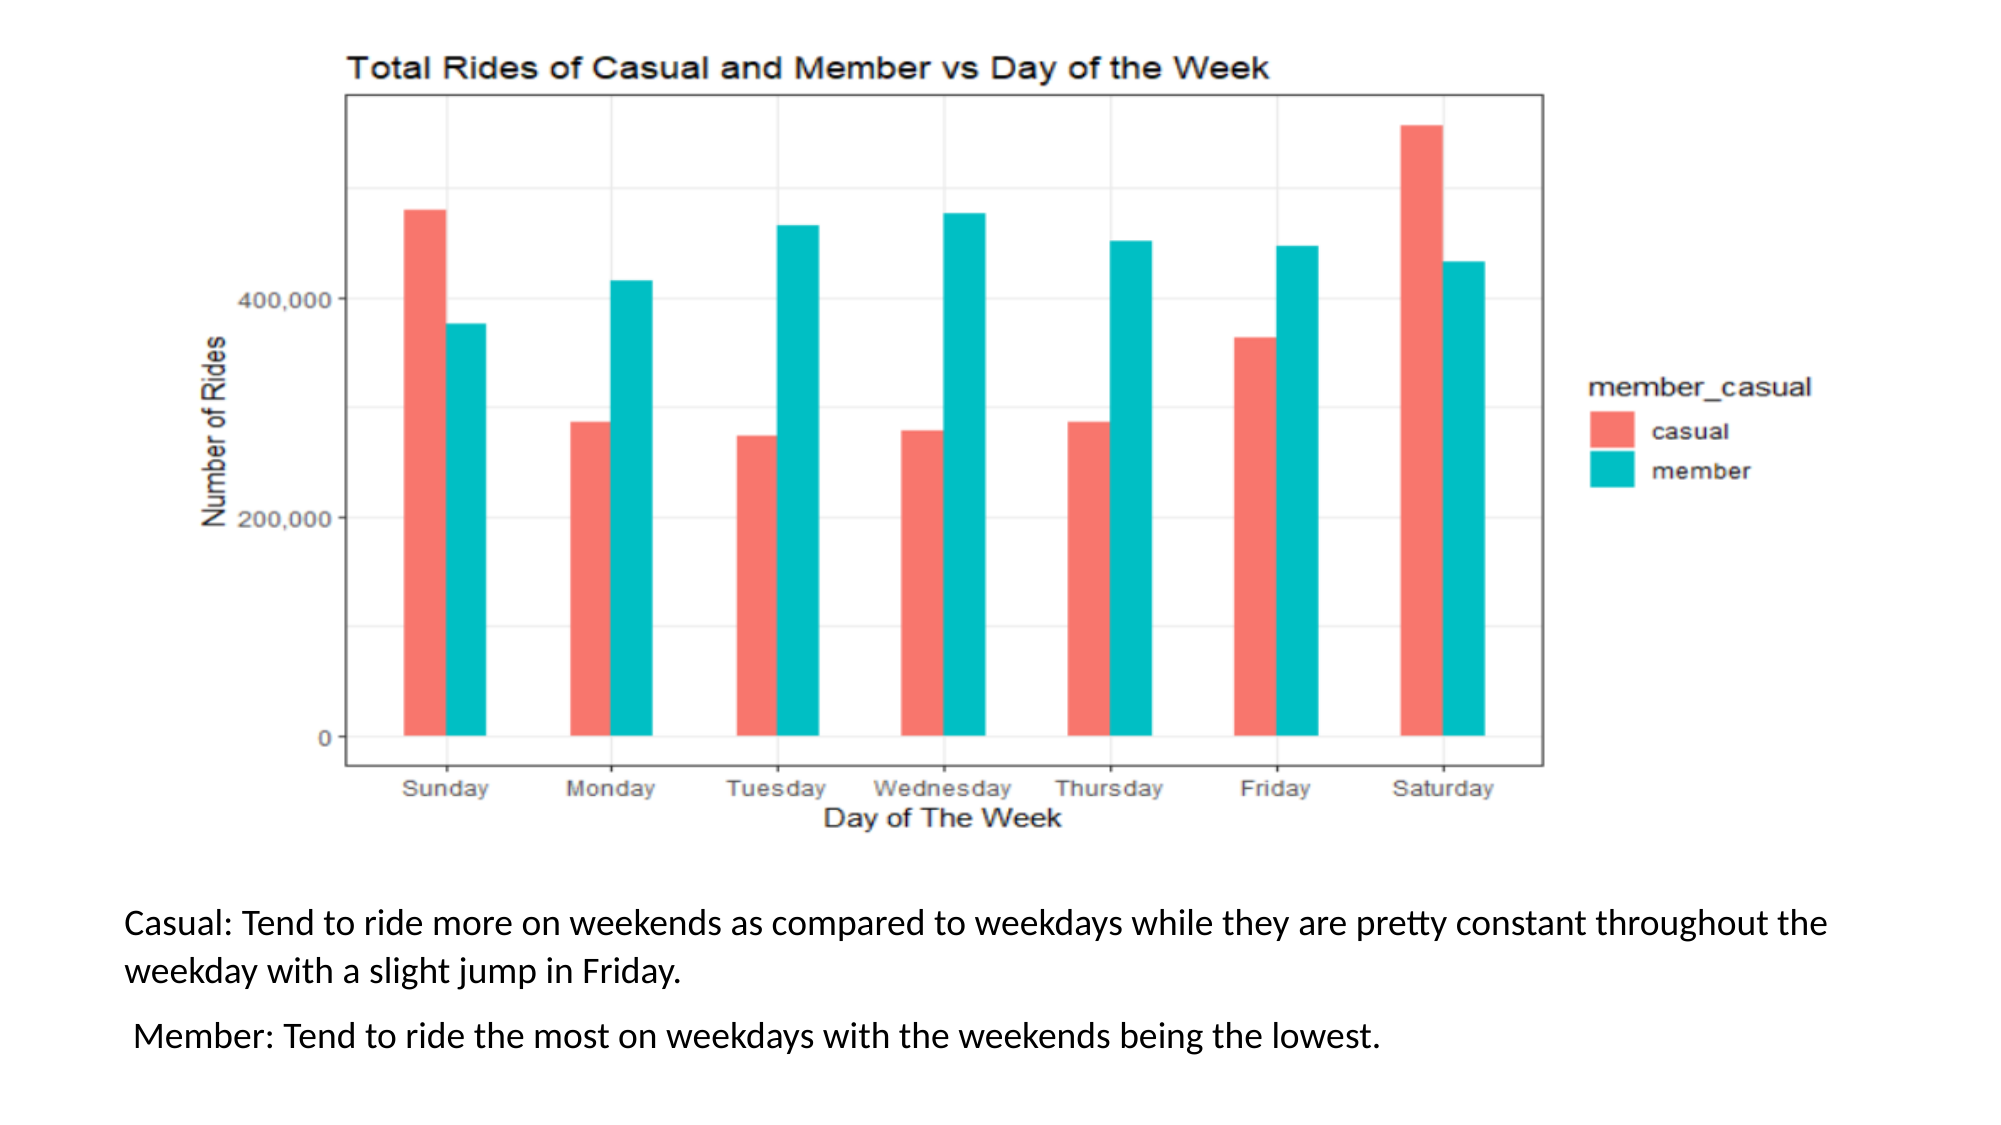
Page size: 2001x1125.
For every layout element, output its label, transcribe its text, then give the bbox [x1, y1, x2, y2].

picture [183, 41, 1833, 843]
text_box Casual: Tend to ride more on weekends as compared to weekdays while they are pretty constant throughout the weekday with a slight jump in Friday. Member: Tend to ride the most on weekdays with the weekends being the lowest. [109, 887, 1937, 1125]
